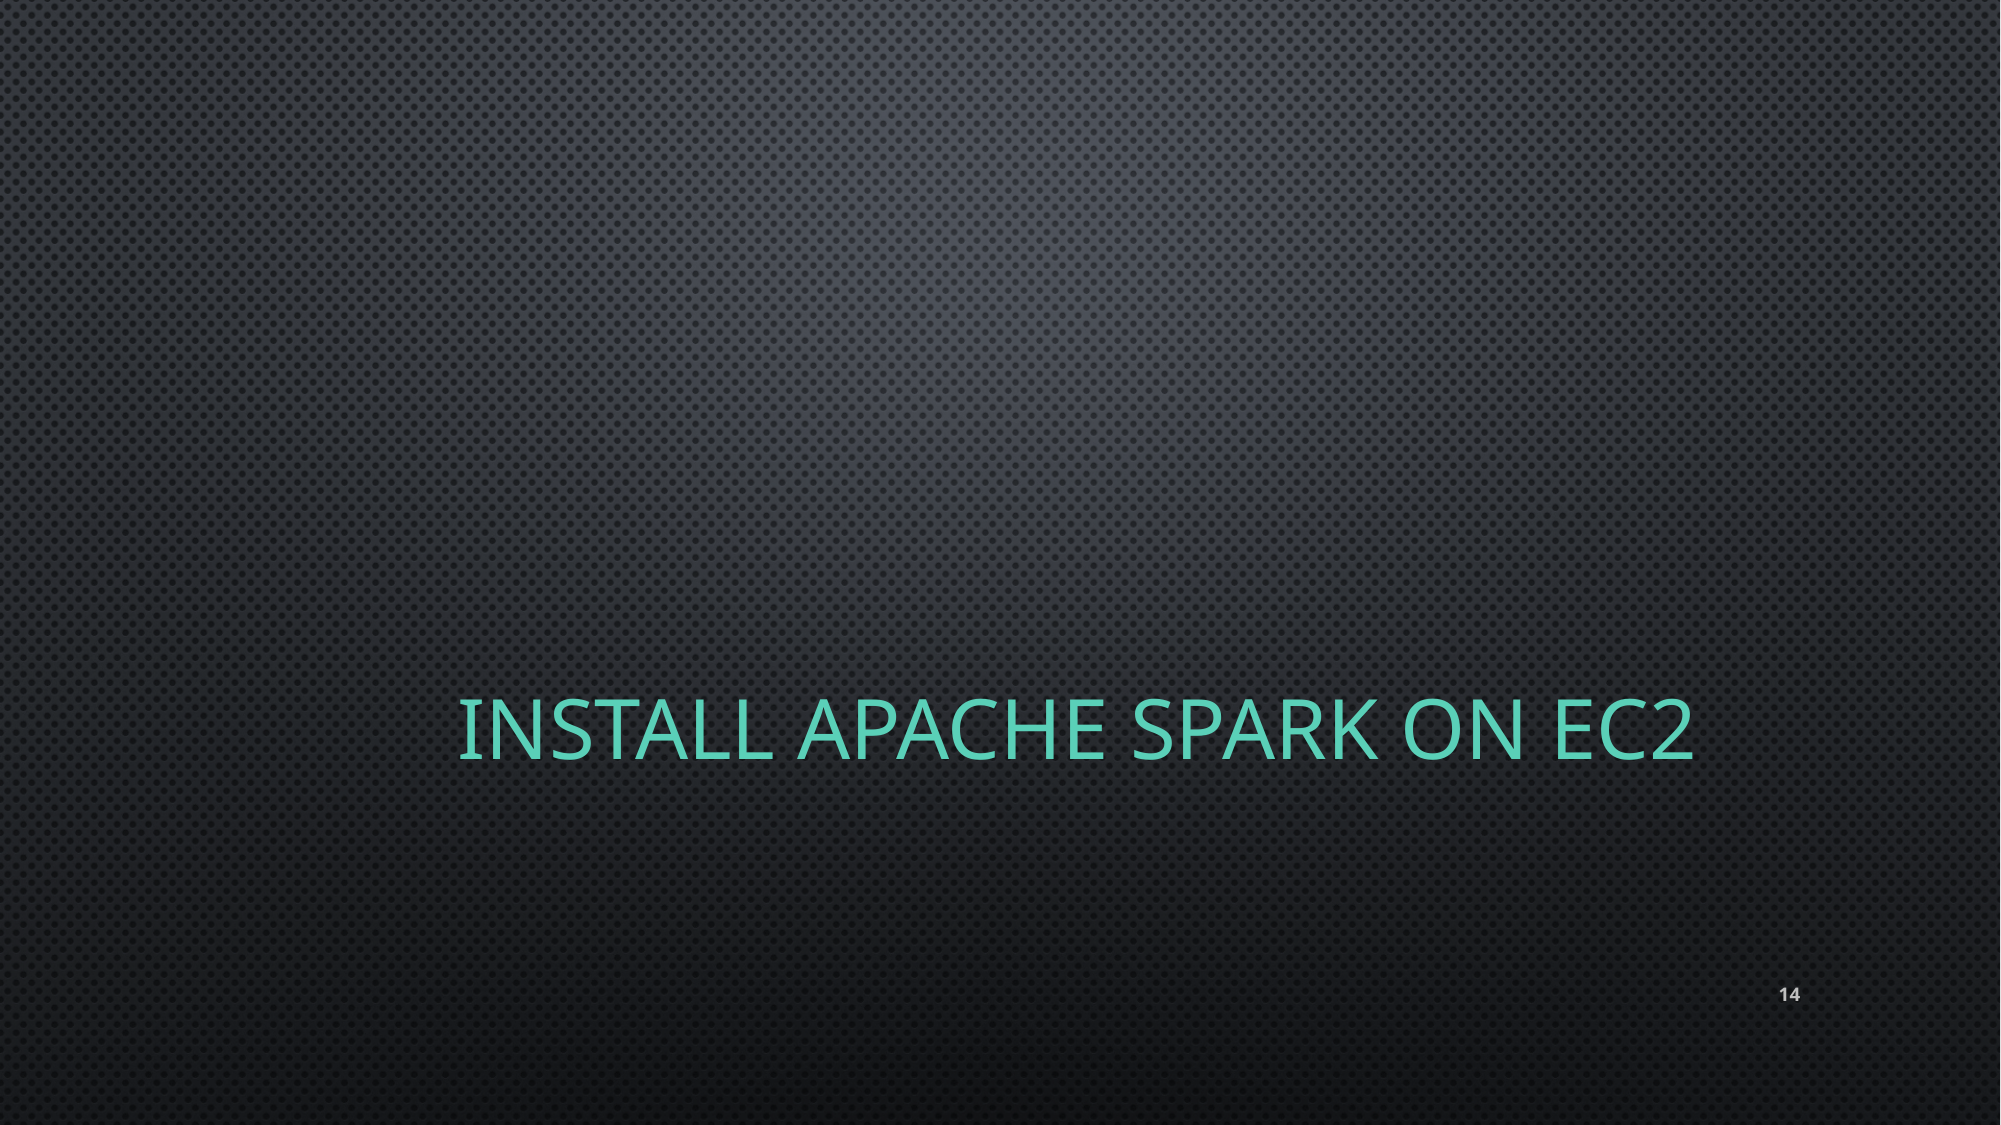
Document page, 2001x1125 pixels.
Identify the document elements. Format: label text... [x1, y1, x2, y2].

title Install Apache spark on ec2 [287, 542, 1713, 784]
slide_number 14 [1724, 965, 1816, 1025]
